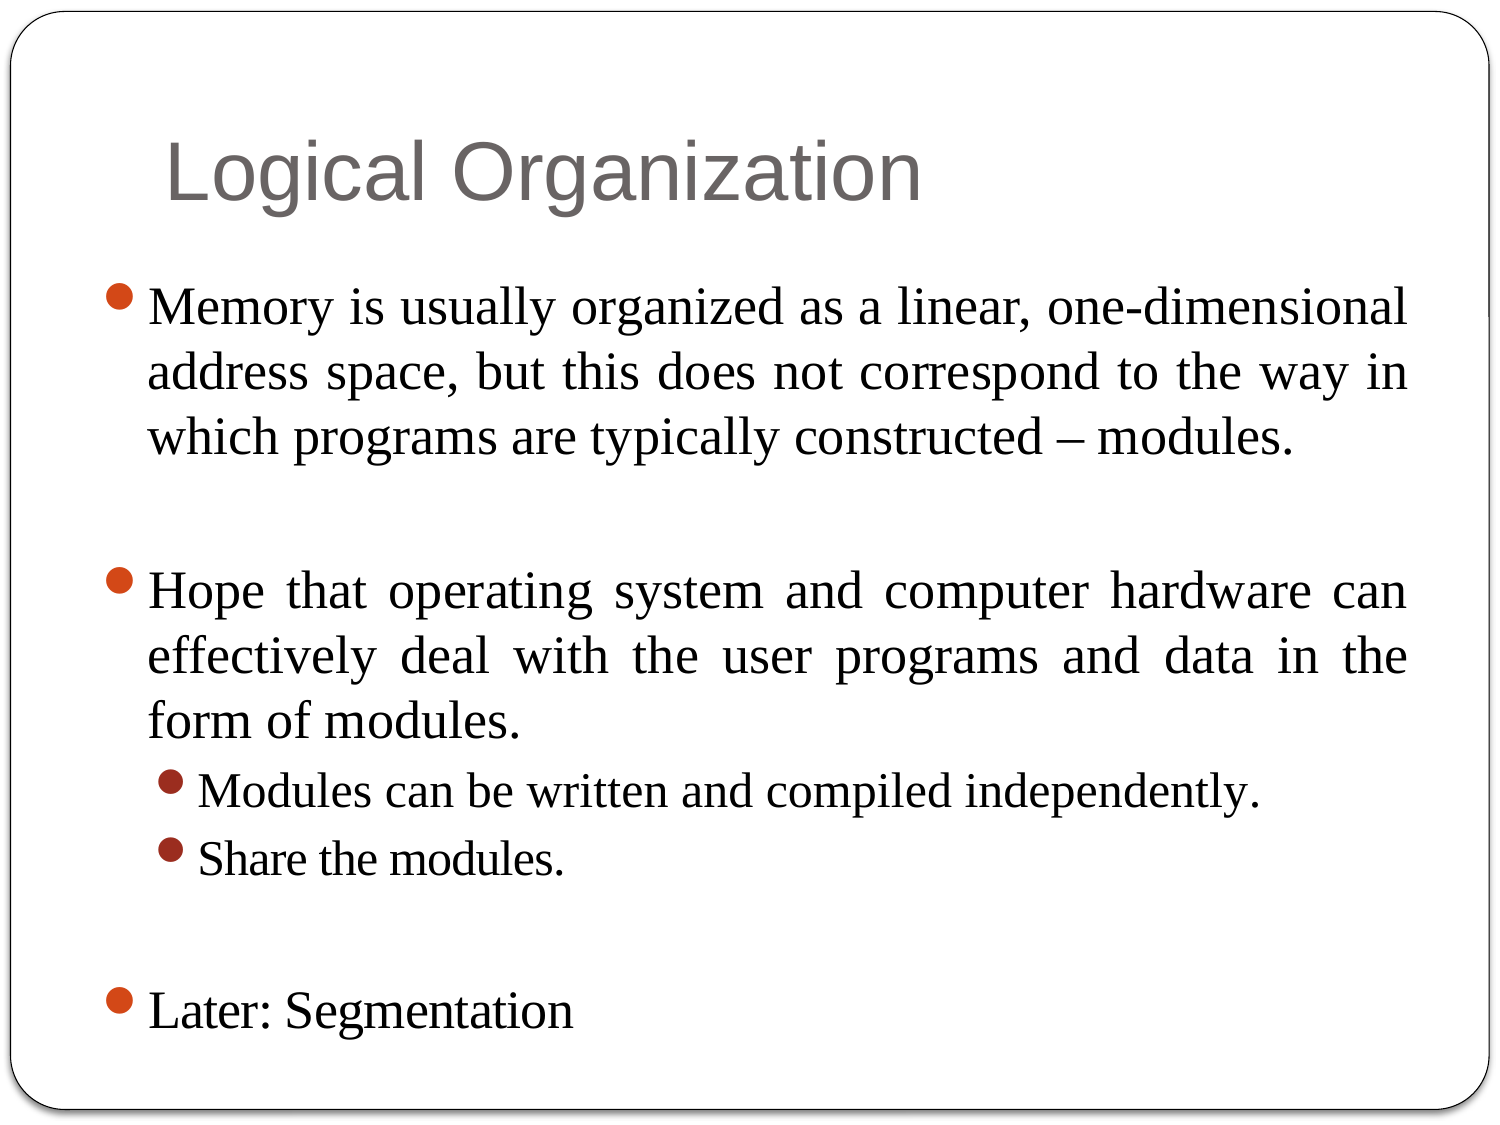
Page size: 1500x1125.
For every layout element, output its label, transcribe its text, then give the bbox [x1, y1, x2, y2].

list Memory is usually organized as a linear, one-dimensional address space, but this does not correspond to the way in which programs are typically constructed – modules. Hope that operating system and computer hardware can effectively deal with the user programs and data in the form of modules. Modules can be written and compiled independently. Share the modules. Later: Segmentation [87, 262, 1425, 1075]
title Logical Organization [150, 45, 1425, 233]
